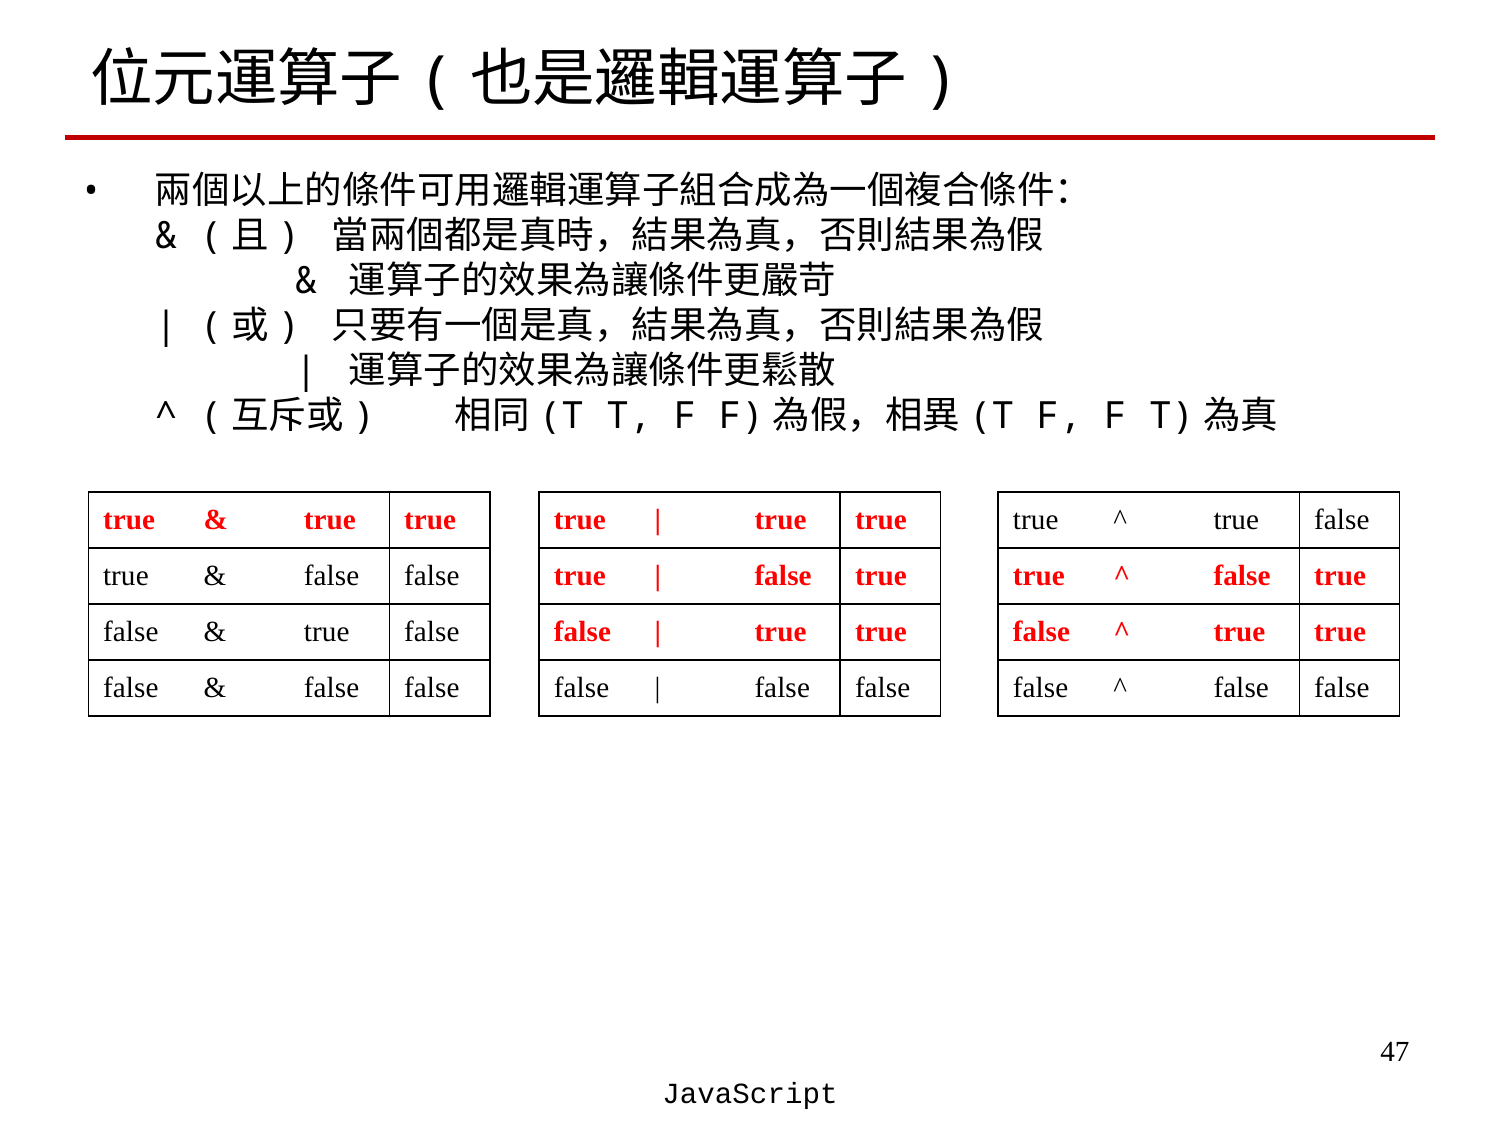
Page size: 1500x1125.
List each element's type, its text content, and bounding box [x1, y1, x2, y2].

table_header ^ [1099, 493, 1199, 547]
table_cell false [1300, 661, 1399, 715]
table_cell false [89, 661, 189, 715]
table_cell true [740, 605, 839, 659]
table_cell false [89, 605, 189, 659]
title 位元運算子(也是邏輯運算子) [75, 19, 1425, 133]
table_cell & [189, 661, 289, 715]
table_cell false [740, 549, 839, 603]
table_cell false [540, 661, 640, 715]
table_cell false [999, 661, 1099, 715]
table_header false [1300, 493, 1399, 547]
text_box 兩個以上的條件可用邏輯運算子組合成為一個複合條件： & (且) 當兩個都是真時，結果為真，否則結果為假 & 運算子的效果為讓條件更嚴苛 | (或) 只要有一個是真，結果為真，否則結果為假 | 運算子的效果為讓條件更鬆散 ^ (互斥或) 相同(T T, F F)為假，相異(T F, F T)為真 [64, 158, 1436, 464]
table_header & [189, 493, 289, 547]
table_cell & [189, 605, 289, 659]
table_cell false [289, 549, 389, 603]
table_cell & [189, 549, 289, 603]
table_header true [740, 493, 839, 547]
table_cell true [841, 605, 940, 659]
table_cell | [640, 605, 740, 659]
table_header true [1199, 493, 1299, 547]
table_header true [841, 493, 940, 547]
table_cell true [289, 605, 389, 659]
table_cell ^ [1099, 661, 1199, 715]
table_cell ^ [1099, 605, 1199, 659]
table_cell false [841, 661, 940, 715]
table_header true [89, 493, 189, 547]
table_header true [540, 493, 640, 547]
table_cell true [1300, 549, 1399, 603]
table_cell false [999, 605, 1099, 659]
table_cell ^ [1099, 549, 1199, 603]
table_cell true [1300, 605, 1399, 659]
table_header true [390, 493, 489, 547]
table_cell false [540, 605, 640, 659]
table_cell false [390, 605, 489, 659]
table_cell | [640, 549, 740, 603]
table_cell | [640, 661, 740, 715]
text_box ‹#› [1074, 1024, 1425, 1103]
table_cell true [999, 549, 1099, 603]
table_cell false [390, 549, 489, 603]
table_cell false [390, 661, 489, 715]
table_header true [289, 493, 389, 547]
table_cell false [289, 661, 389, 715]
table_cell false [1199, 549, 1299, 603]
table_cell true [89, 549, 189, 603]
table_cell true [1199, 605, 1299, 659]
table_header | [640, 493, 740, 547]
table_cell true [841, 549, 940, 603]
table_header true [999, 493, 1099, 547]
table_cell true [540, 549, 640, 603]
text_box JavaScript [512, 1066, 988, 1125]
table_cell false [1199, 661, 1299, 715]
table_cell false [740, 661, 839, 715]
